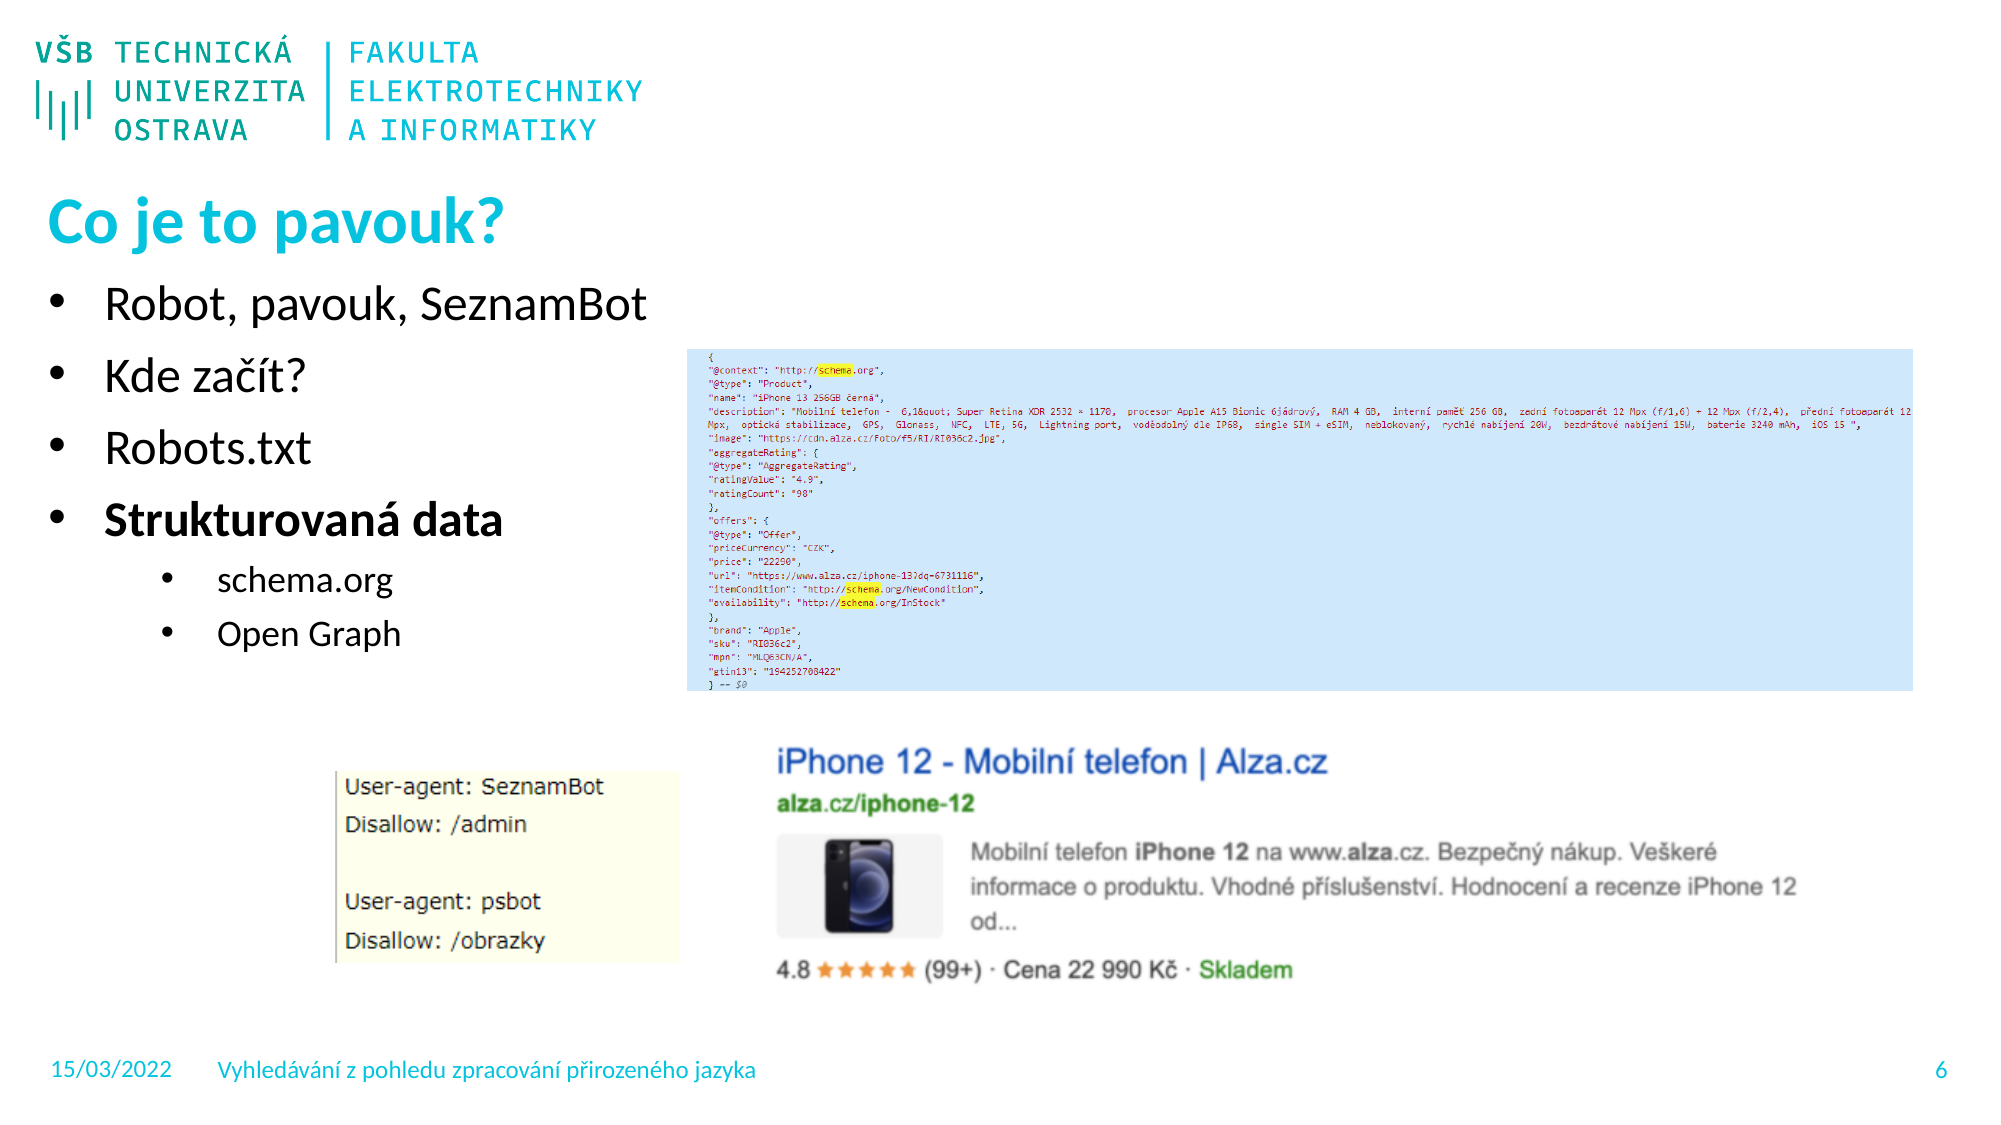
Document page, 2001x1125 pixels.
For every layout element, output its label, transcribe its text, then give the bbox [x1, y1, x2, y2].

picture [735, 725, 1887, 1006]
picture [687, 348, 1913, 691]
picture [334, 771, 680, 963]
picture [35, 34, 642, 141]
list Co je to pavouk? Robot, pavouk, SeznamBot Kde začít? Robots.txt Strukturovaná data schema.org Open Graph [33, 178, 1969, 1018]
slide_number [35, 1042, 191, 1093]
slide_number 5 [1862, 1042, 1963, 1094]
footer Vyhledávání z pohledu zpracování přirozeného jazyka [202, 1042, 1833, 1094]
